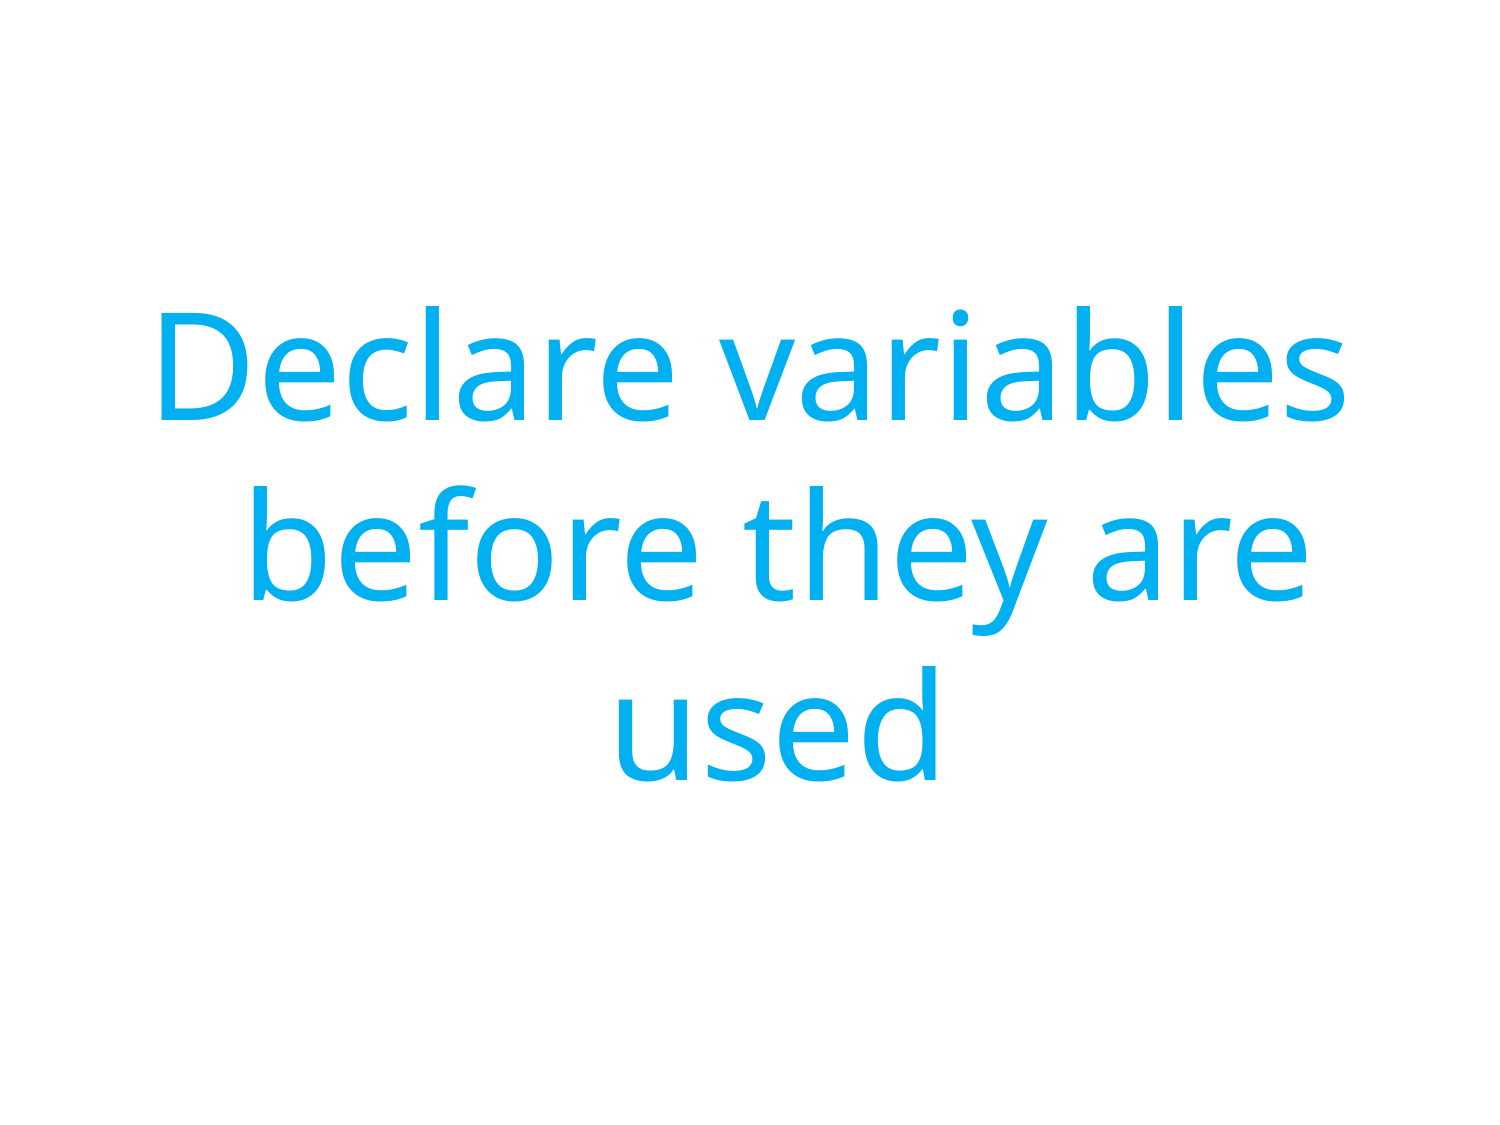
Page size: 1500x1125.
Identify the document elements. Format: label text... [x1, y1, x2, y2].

list Declare variables before they are used [75, 262, 1425, 1005]
